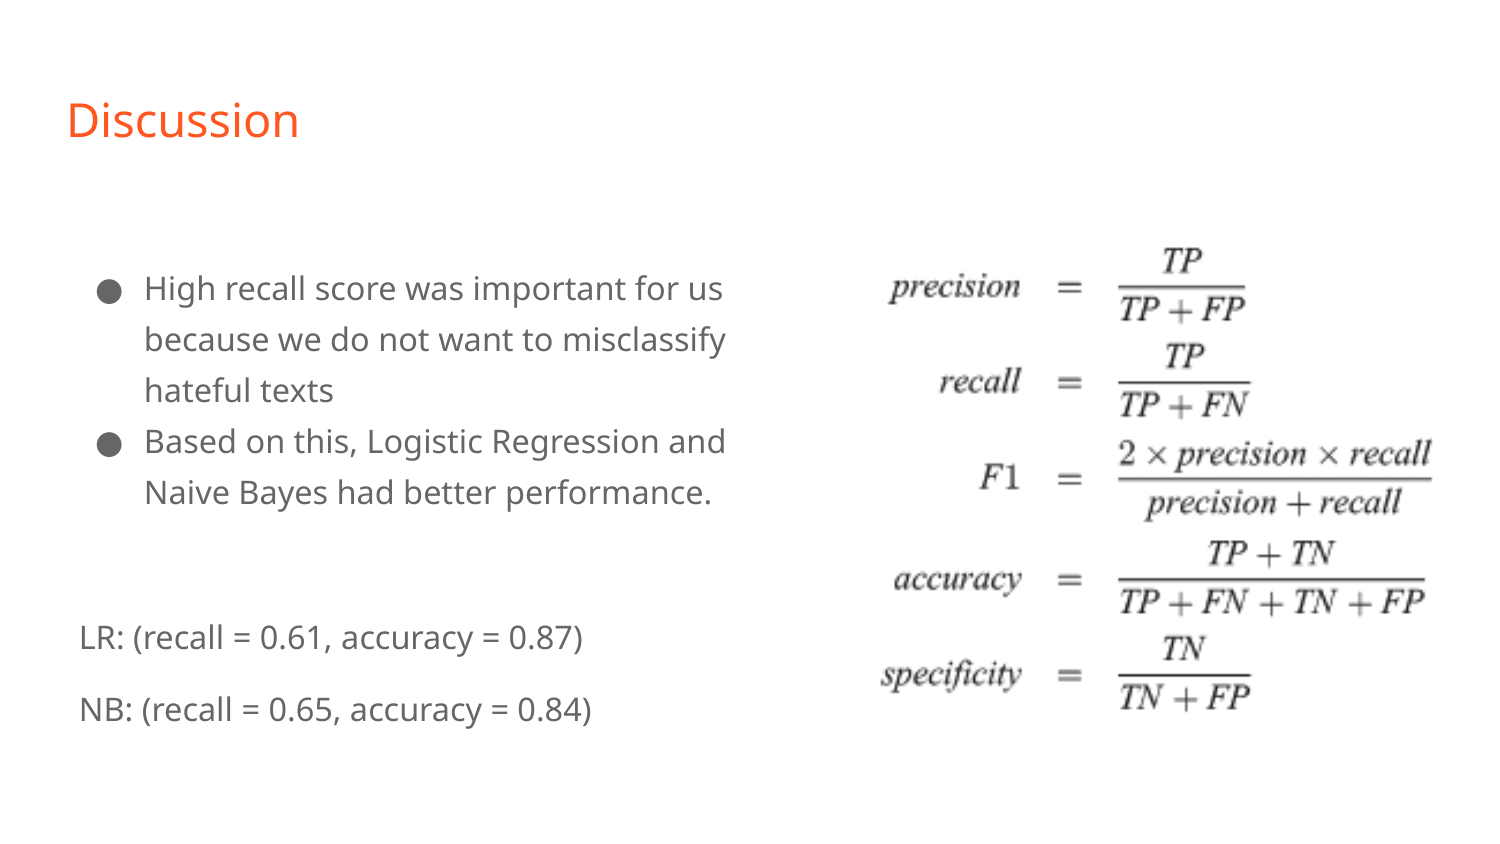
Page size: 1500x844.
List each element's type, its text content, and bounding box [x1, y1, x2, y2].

list High recall score was important for us because we do not want to misclassify hateful texts Based on this, Logistic Regression and Naive Bayes had better performance. LR: (recall = 0.61, accuracy = 0.87) NB: (recall = 0.65, accuracy = 0.84) [63, 244, 766, 750]
picture [876, 244, 1437, 717]
title Discussion [51, 72, 1449, 167]
